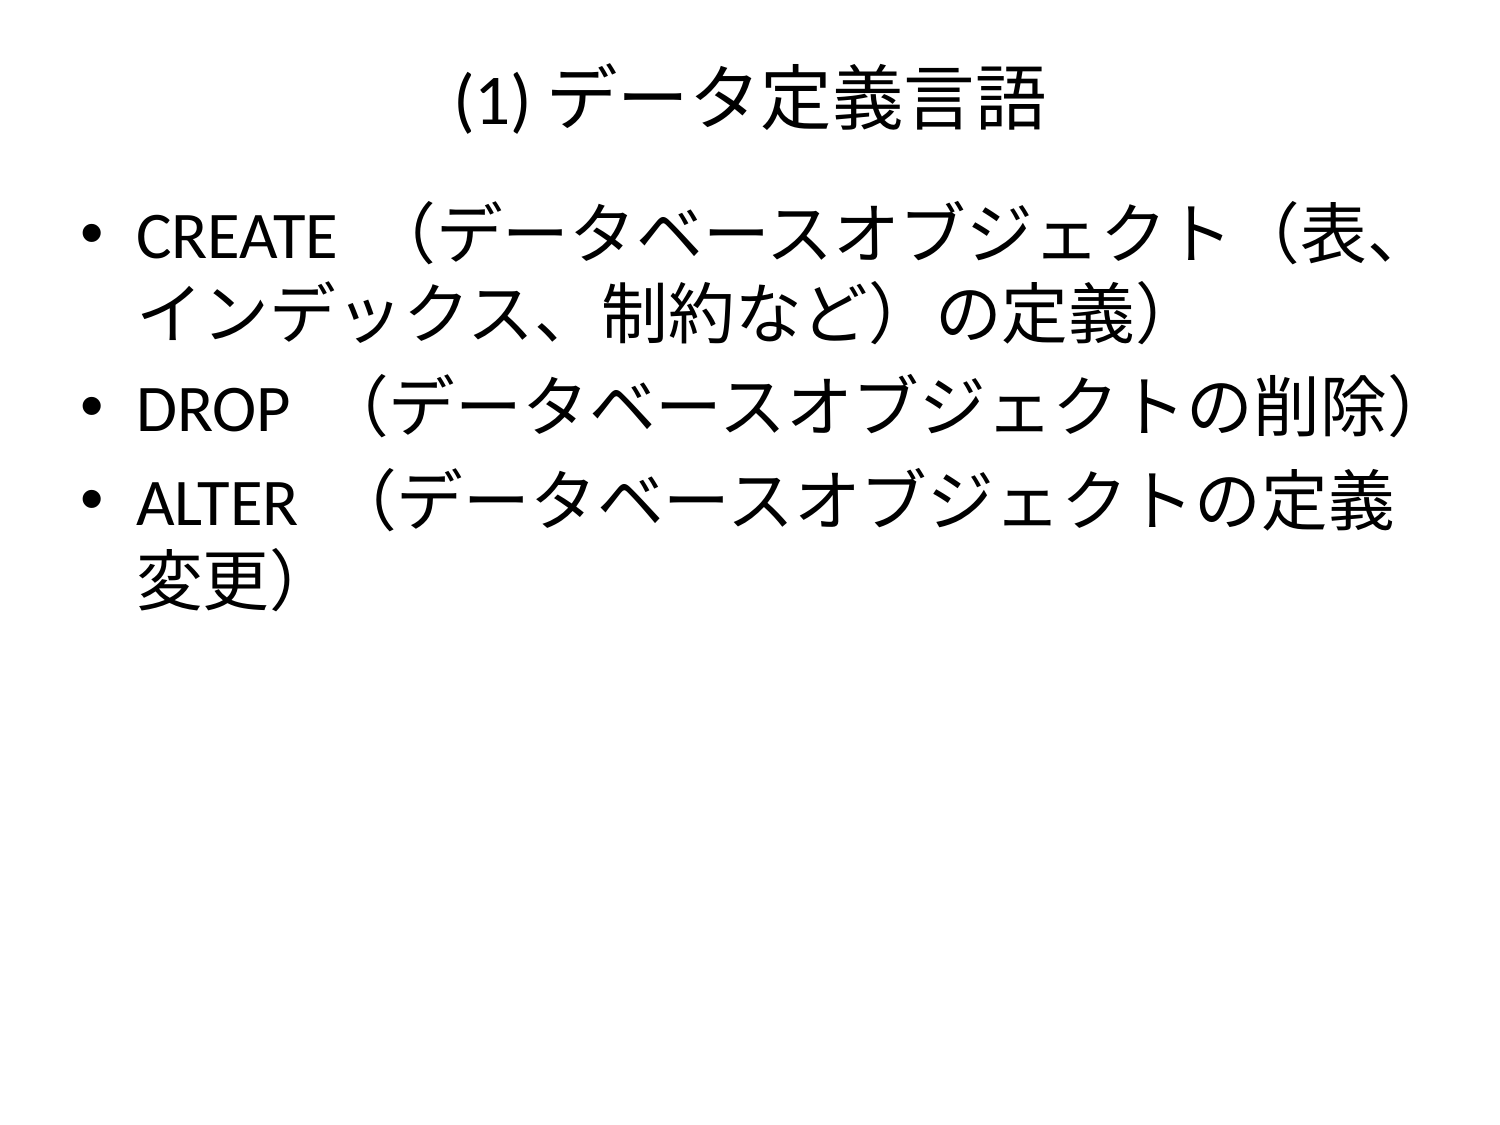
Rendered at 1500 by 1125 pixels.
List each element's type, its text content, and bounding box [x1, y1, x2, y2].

title (1)データ定義言語 [75, 45, 1425, 184]
list CREATE （データベースオブジェクト（表、インデックス、制約など）の定義） DROP （データベースオブジェクトの削除） ALTER （データベースオブジェクトの定義変更） [64, 184, 1471, 757]
